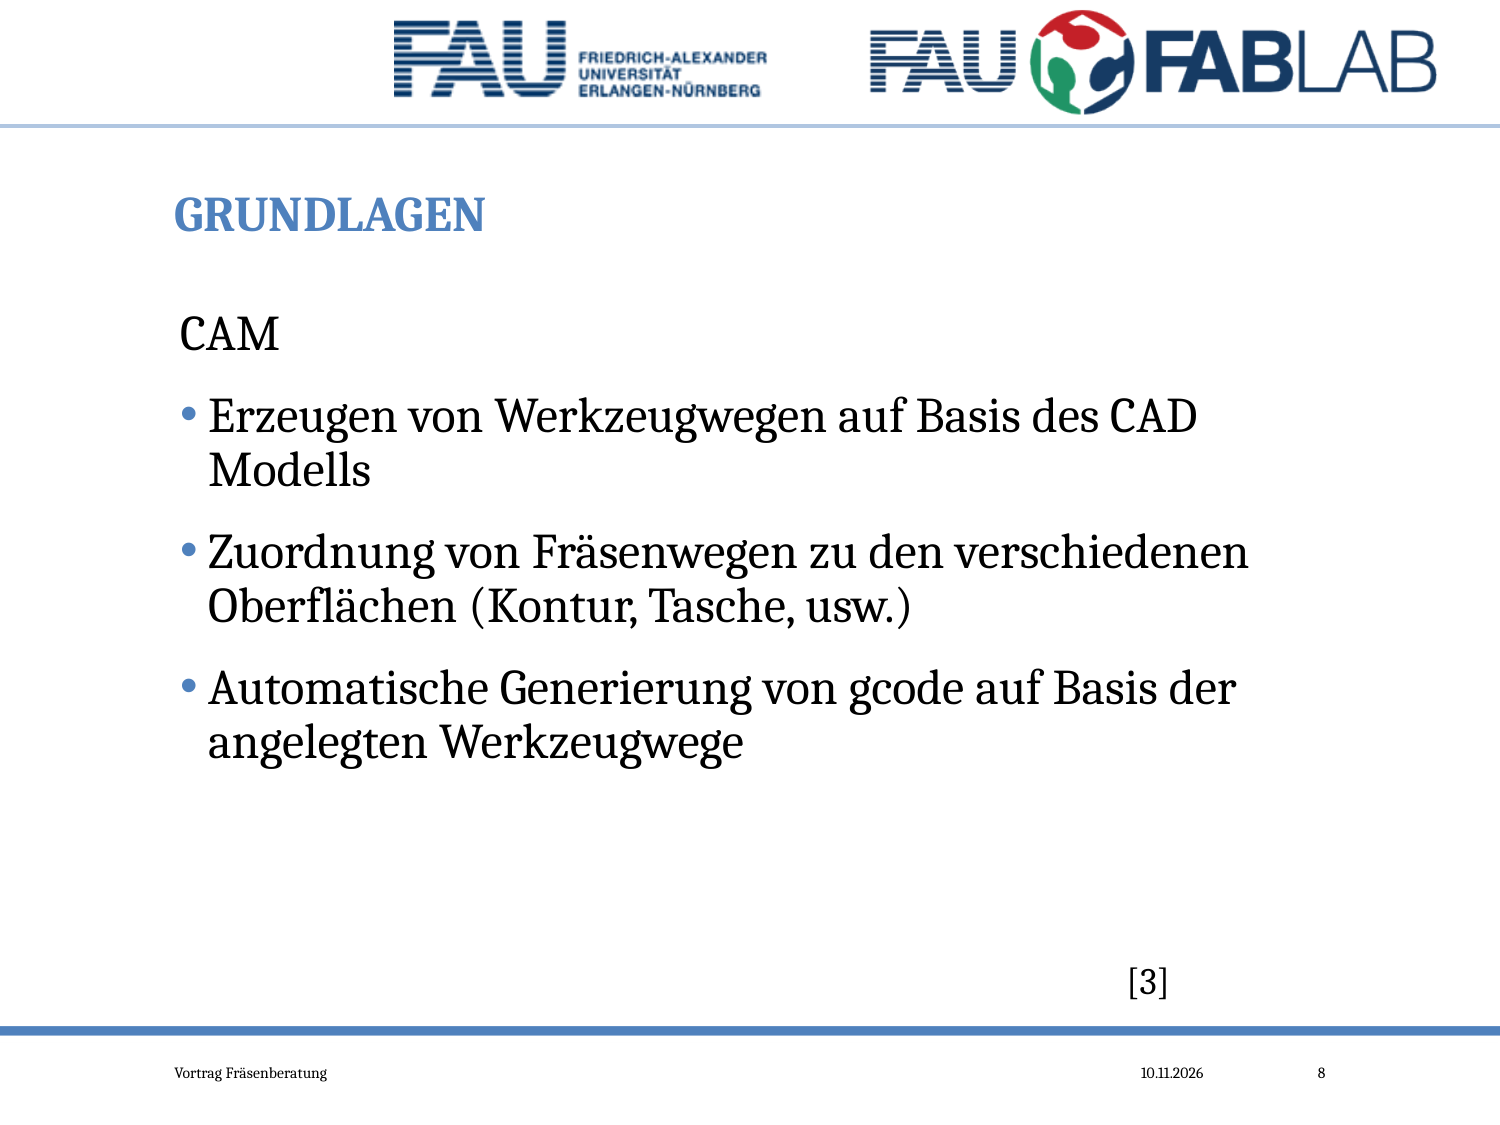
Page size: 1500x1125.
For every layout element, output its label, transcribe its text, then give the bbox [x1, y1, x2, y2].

picture [394, 0, 1481, 128]
text_box [3] [1111, 949, 1412, 1010]
title Grundlagen [159, 62, 1341, 250]
footer Vortrag Fräsenberatung [159, 1053, 957, 1093]
list CAM Erzeugen von Werkzeugwegen auf Basis des CAD Modells Zuordnung von Fräsenwegen zu den verschiedenen Oberflächen (Kontur, Tasche, usw.) Automatische Generierung von gcode auf Basis der angelegten Werkzeugwege [159, 299, 1341, 975]
slide_number 8 [1254, 1053, 1341, 1093]
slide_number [1052, 1053, 1219, 1093]
